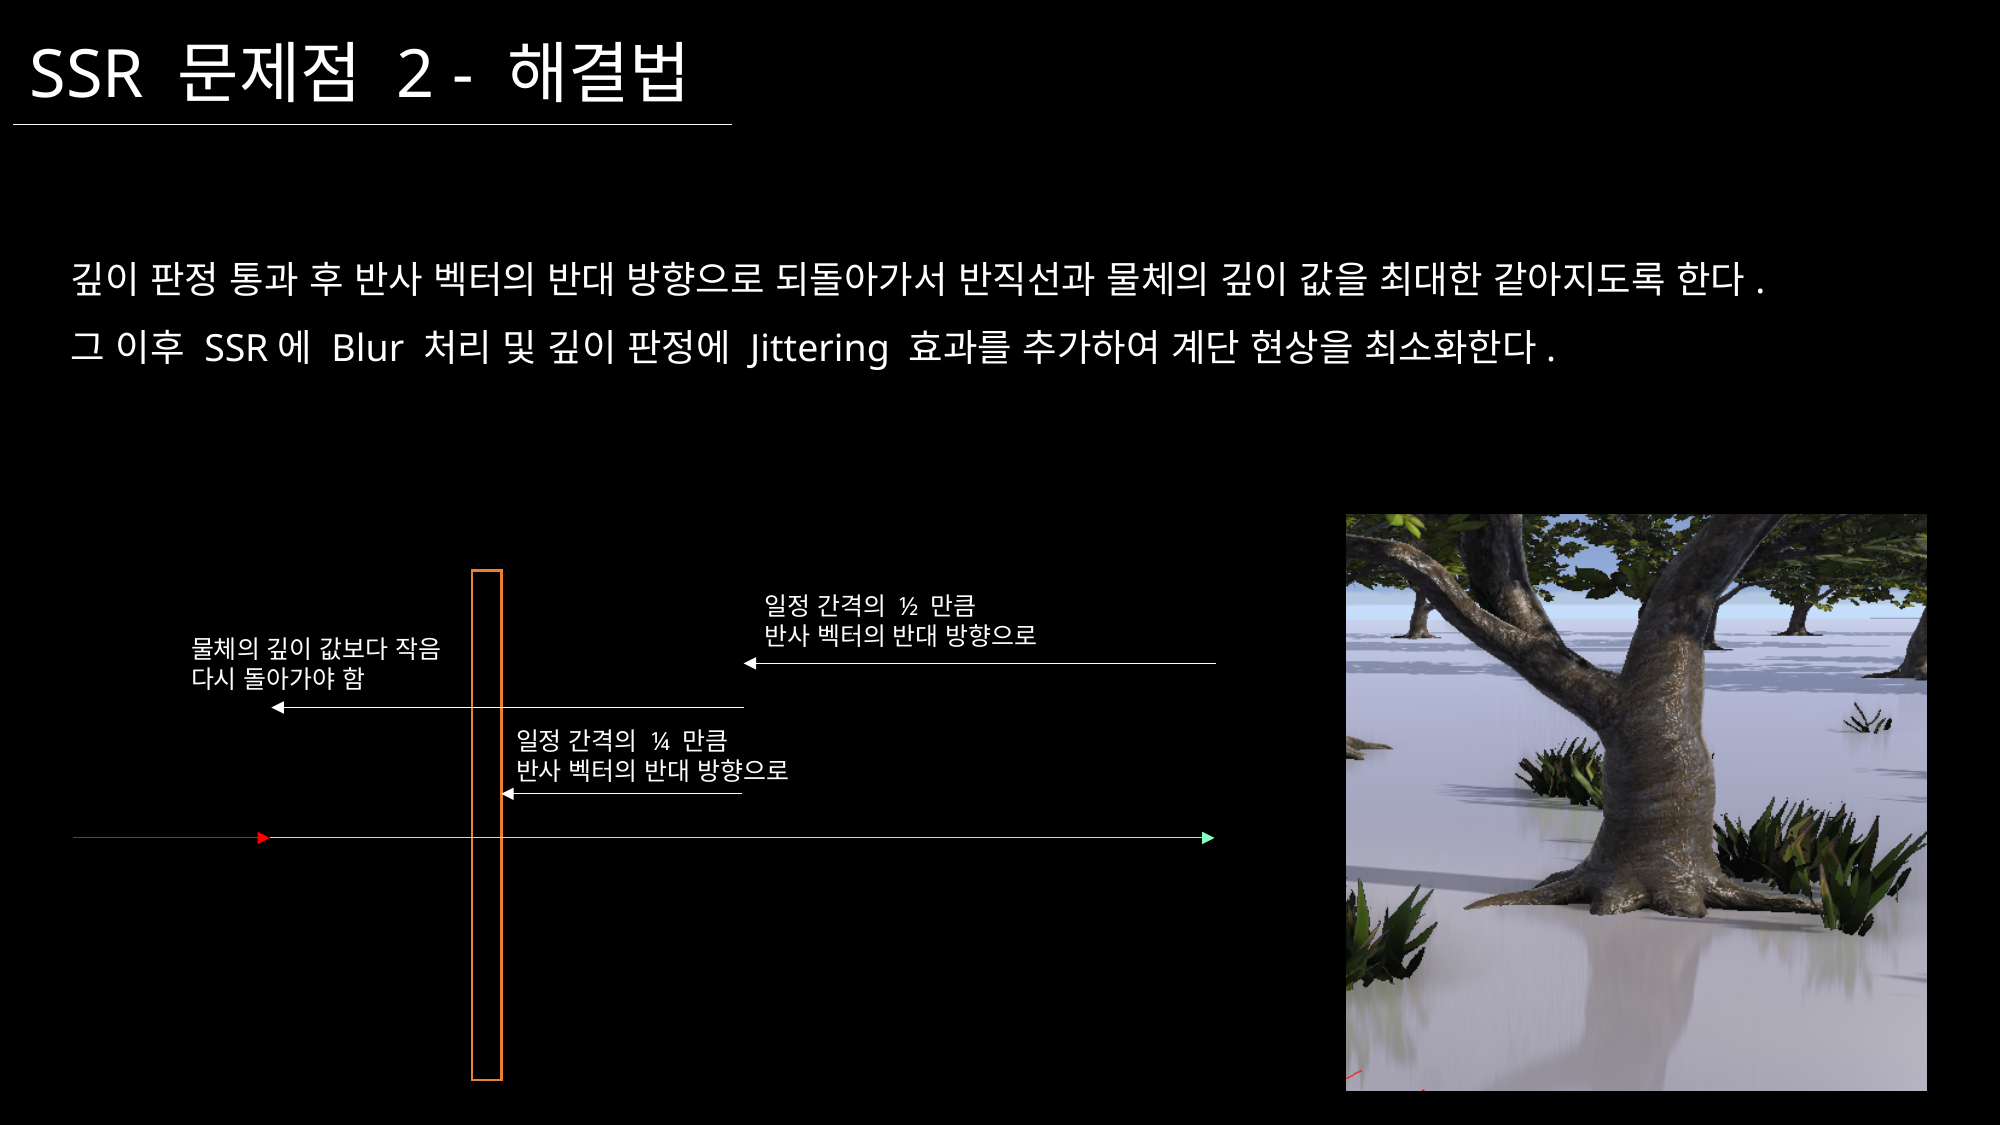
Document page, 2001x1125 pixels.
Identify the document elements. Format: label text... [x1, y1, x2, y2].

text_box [0, 23, 2000, 125]
picture [1346, 514, 1927, 1091]
text_box 깊이 판정 통과 후 반사 벡터의 반대 방향으로 되돌아가서 반직선과 물체의 깊이 값을 최대한 같아지도록 한다. 그 이후 SSR에 Blur 처리 및 깊이 판정에 Jittering 효과를 추가하여 계단 현상을 최소화한다. [0, 226, 2000, 376]
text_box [72, 570, 1216, 1081]
